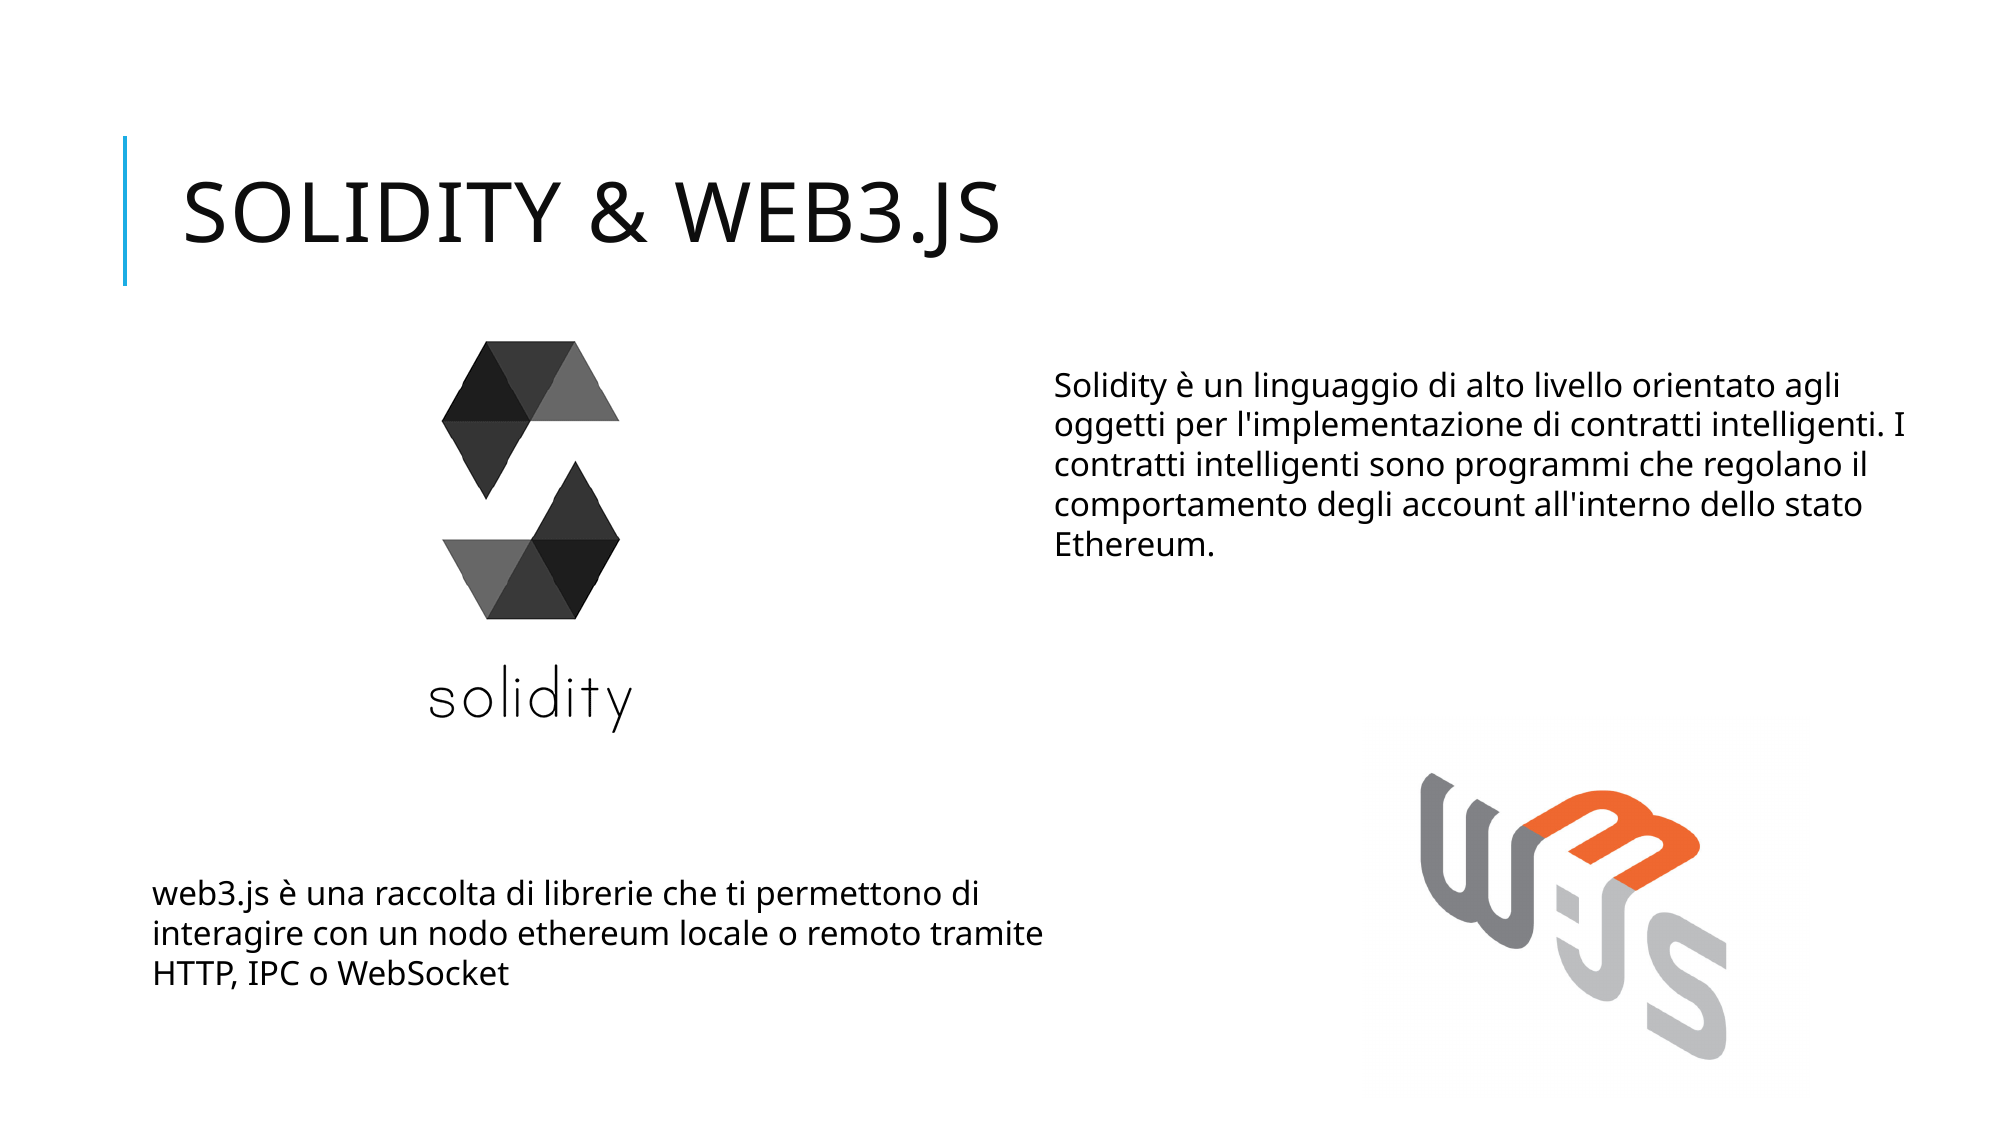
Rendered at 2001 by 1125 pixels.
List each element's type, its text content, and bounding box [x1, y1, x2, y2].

text_box Solidity è un linguaggio di alto livello orientato agli oggetti per l'implementazione di contratti intelligenti. I contratti intelligenti sono programmi che regolano il comportamento degli account all'interno dello stato Ethereum. [1039, 276, 1949, 571]
text_box web3.js è una raccolta di librerie che ti permettono di interagire con un nodo ethereum locale o remoto tramite HTTP, IPC o WebSocket [137, 865, 1138, 1000]
title SOLIDITY & web3.js [168, 96, 1763, 342]
picture [237, 341, 824, 733]
picture [1361, 716, 1810, 1098]
